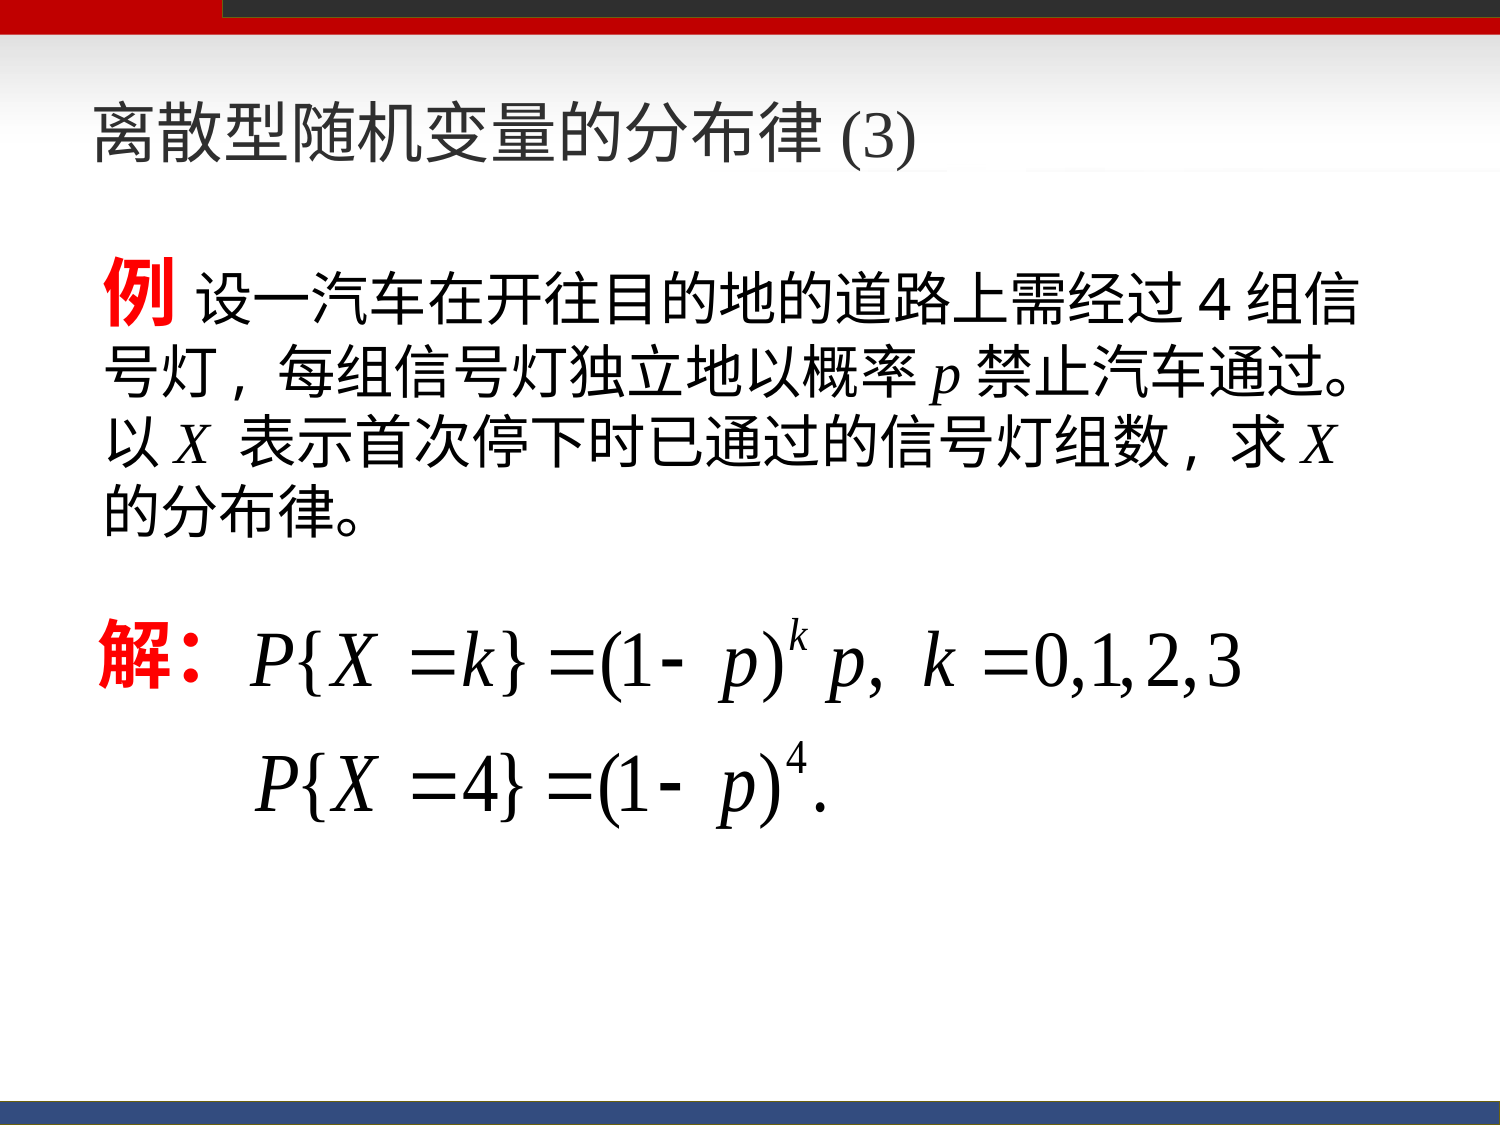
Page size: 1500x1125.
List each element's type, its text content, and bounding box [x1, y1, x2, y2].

text_box 例 设一汽车在开往目的地的道路上需经过4组信号灯, 每组信号灯独立地以概率p禁止汽车通过。以X 表示首次停下时已通过的信号灯组数, 求X 的分布律。 [87, 237, 1425, 633]
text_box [241, 719, 841, 847]
text_box 解： [82, 600, 232, 706]
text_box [237, 599, 1254, 720]
title 离散型随机变量的分布律(3) [75, 37, 1425, 225]
picture [0, 35, 1500, 172]
